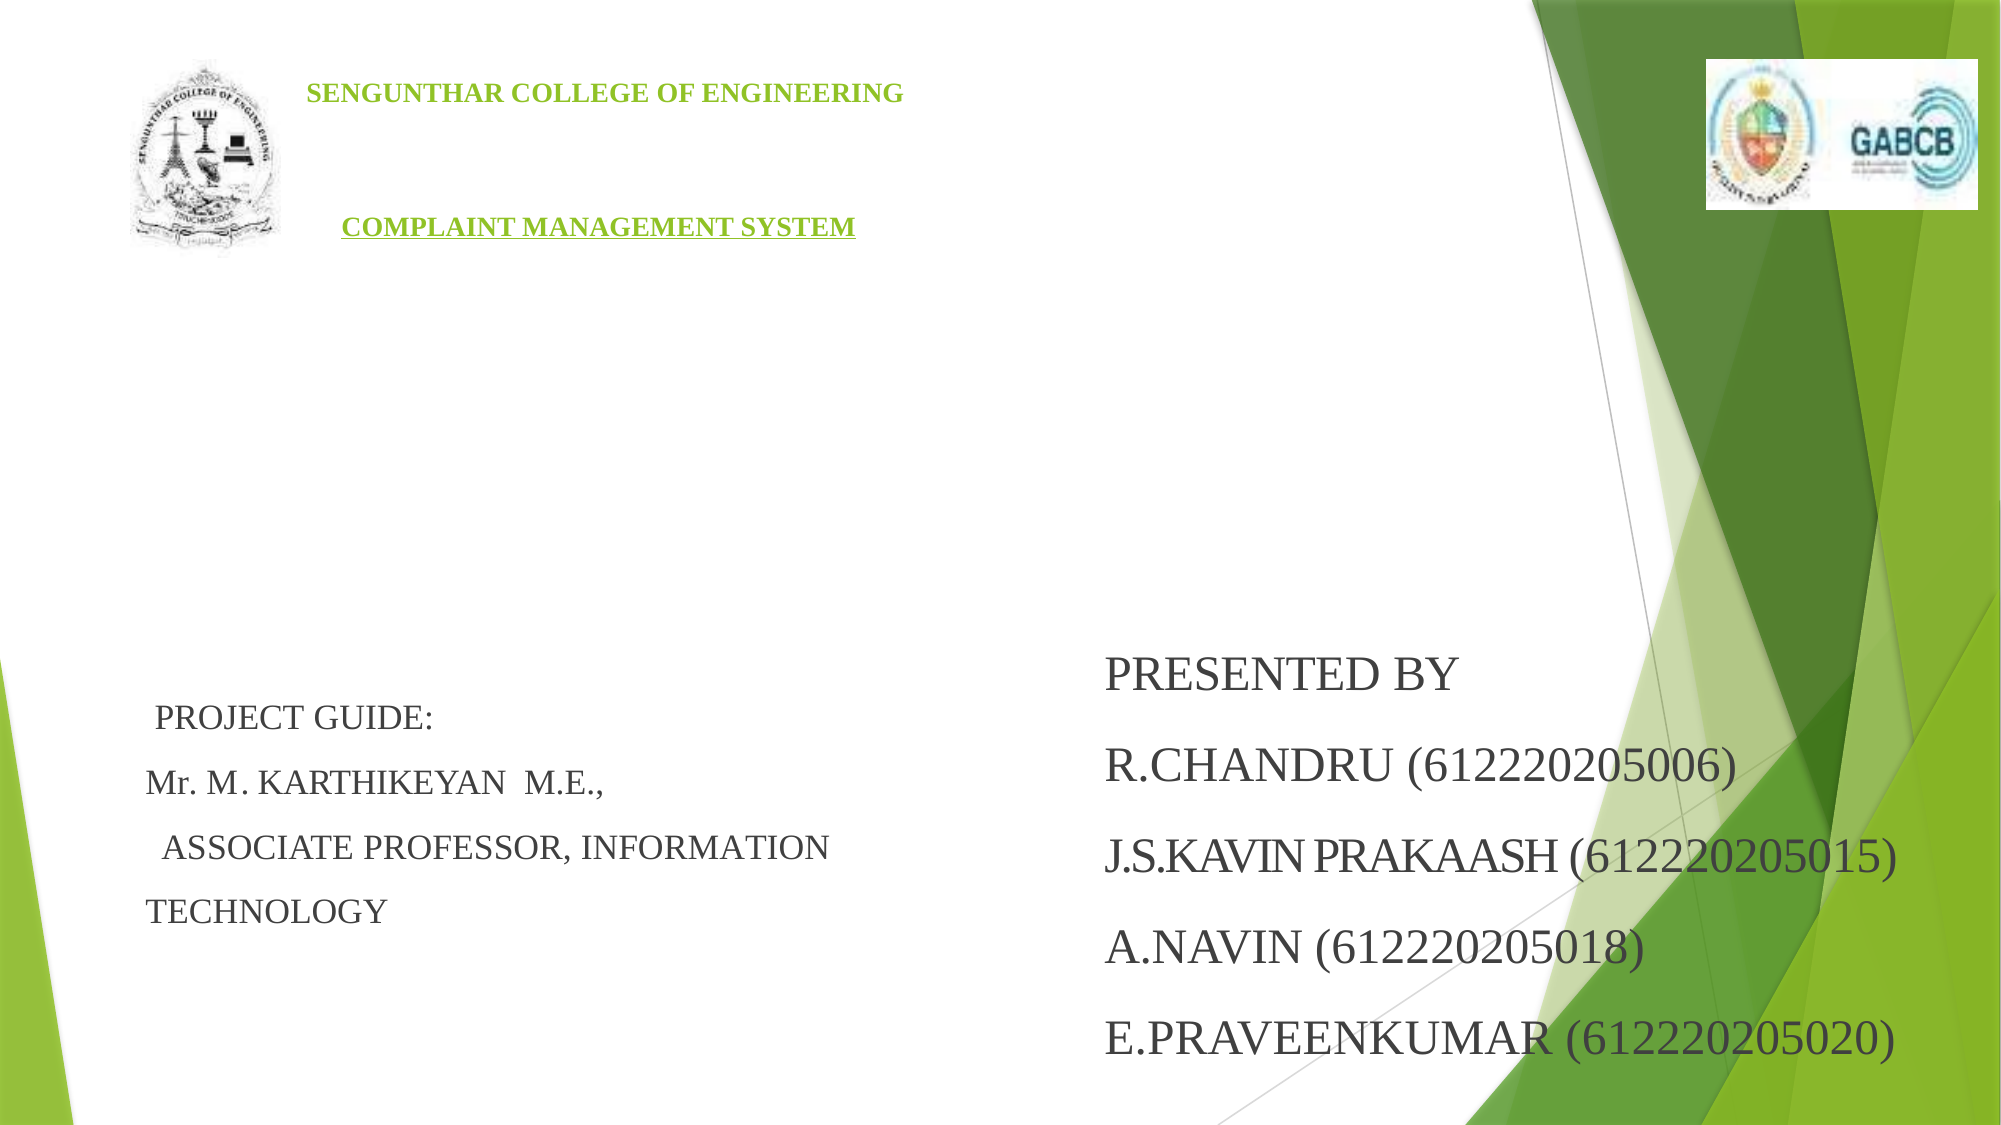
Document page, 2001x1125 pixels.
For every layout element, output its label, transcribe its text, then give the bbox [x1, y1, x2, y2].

list PRESENTED BY R.CHANDRU (612220205006) J.S.KAVIN PRAKAASH (612220205015) A.NAVIN (612220205018) E.PRAVEENKUMAR (612220205020) [841, 502, 1954, 1087]
picture [1706, 58, 1979, 211]
list PROJECT GUIDE: Mr. M . KARTHIKEYAN M.E., ASSOCIATE PROFESSOR, INFORMATION TECHNOLOGY [130, 290, 889, 984]
title SENGUNTHAR COLLEGE OF ENGINEERING COMPLAINT MANAGEMENT SYSTEM [242, 66, 1653, 284]
picture [129, 58, 282, 259]
